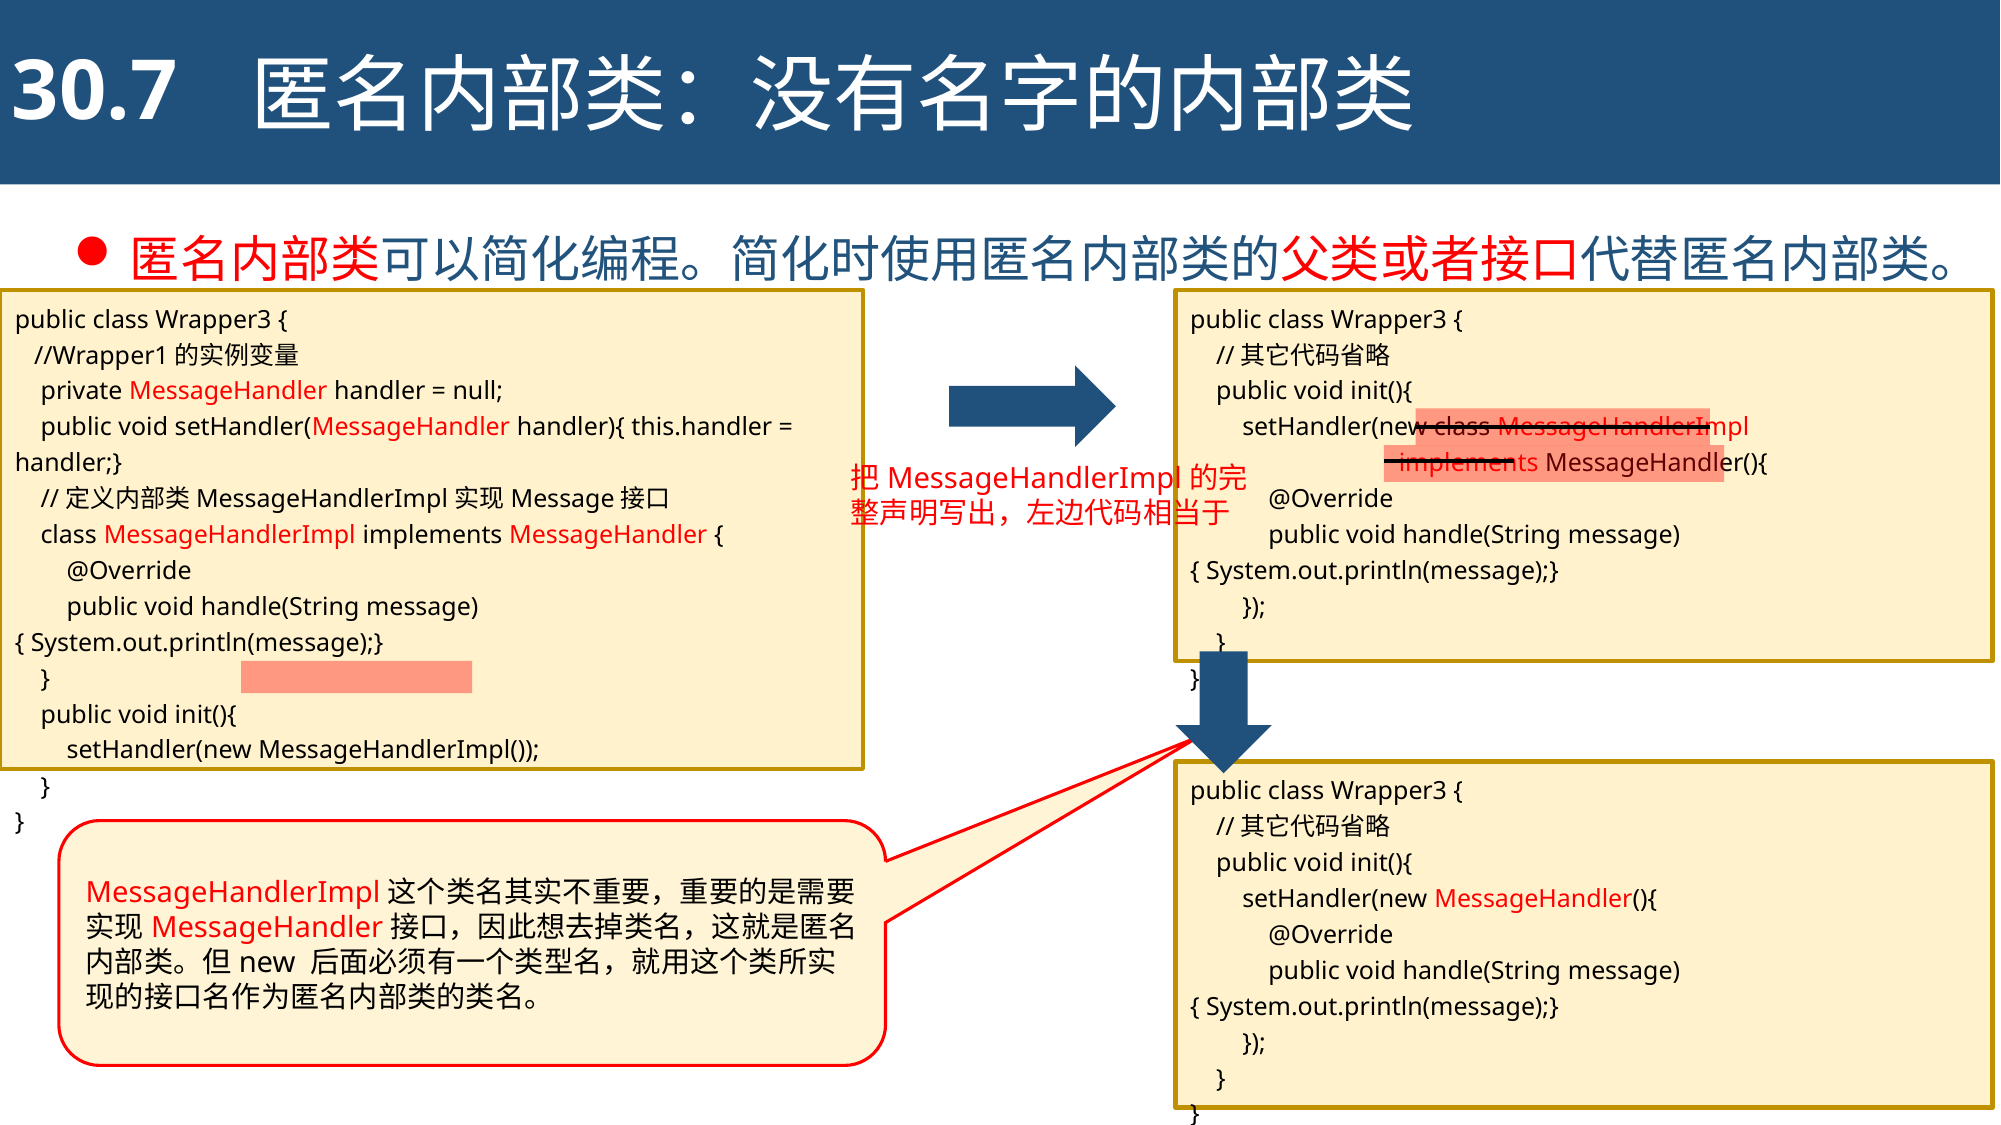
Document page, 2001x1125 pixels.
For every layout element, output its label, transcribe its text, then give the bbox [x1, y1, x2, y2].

text_box [1172, 650, 1275, 775]
text_box MessageHandlerImpl这个类名其实不重要，重要的是需要实现MessageHandler接口，因此想去掉类名，这就是匿名内部类。但new 后面必须有一个类型名，就用这个类所实现的接口名作为匿名内部类的类名。 [57, 740, 1191, 1067]
text_box [1383, 444, 1725, 483]
text_box 匿名内部类可以简化编程。简化时使用匿名内部类的父类或者接口代替匿名内部类。 [58, 190, 1985, 278]
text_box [836, 365, 1264, 538]
text_box public class Wrapper3 { //其它代码省略 public void init(){ setHandler(new class MessageHandlerImpl implements MessageHandler(){ @Override public void handle(String message) { System.out.println(message);} }); } } [1175, 289, 1993, 661]
text_box 30.7 [0, 40, 197, 206]
text_box [240, 660, 473, 694]
text_box public class Wrapper3 { //其它代码省略 public void init(){ setHandler(new MessageHandler(){ @Override public void handle(String message) { System.out.println(message);} }); } } [1175, 761, 1993, 1108]
text_box [1415, 407, 1711, 444]
text_box public class Wrapper3 { //Wrapper1的实例变量 private MessageHandler handler = null; public void setHandler(MessageHandler handler){ this.handler = handler;} //定义内部类MessageHandlerImpl实现Message接口 class MessageHandlerImpl implements MessageHandler { @Override public void handle(String message){ System.out.println(message);} } public void init(){ setHandler(new MessageHandlerImpl()); } } [0, 289, 863, 769]
list 匿名内部类：没有名字的内部类 [235, 44, 1449, 127]
